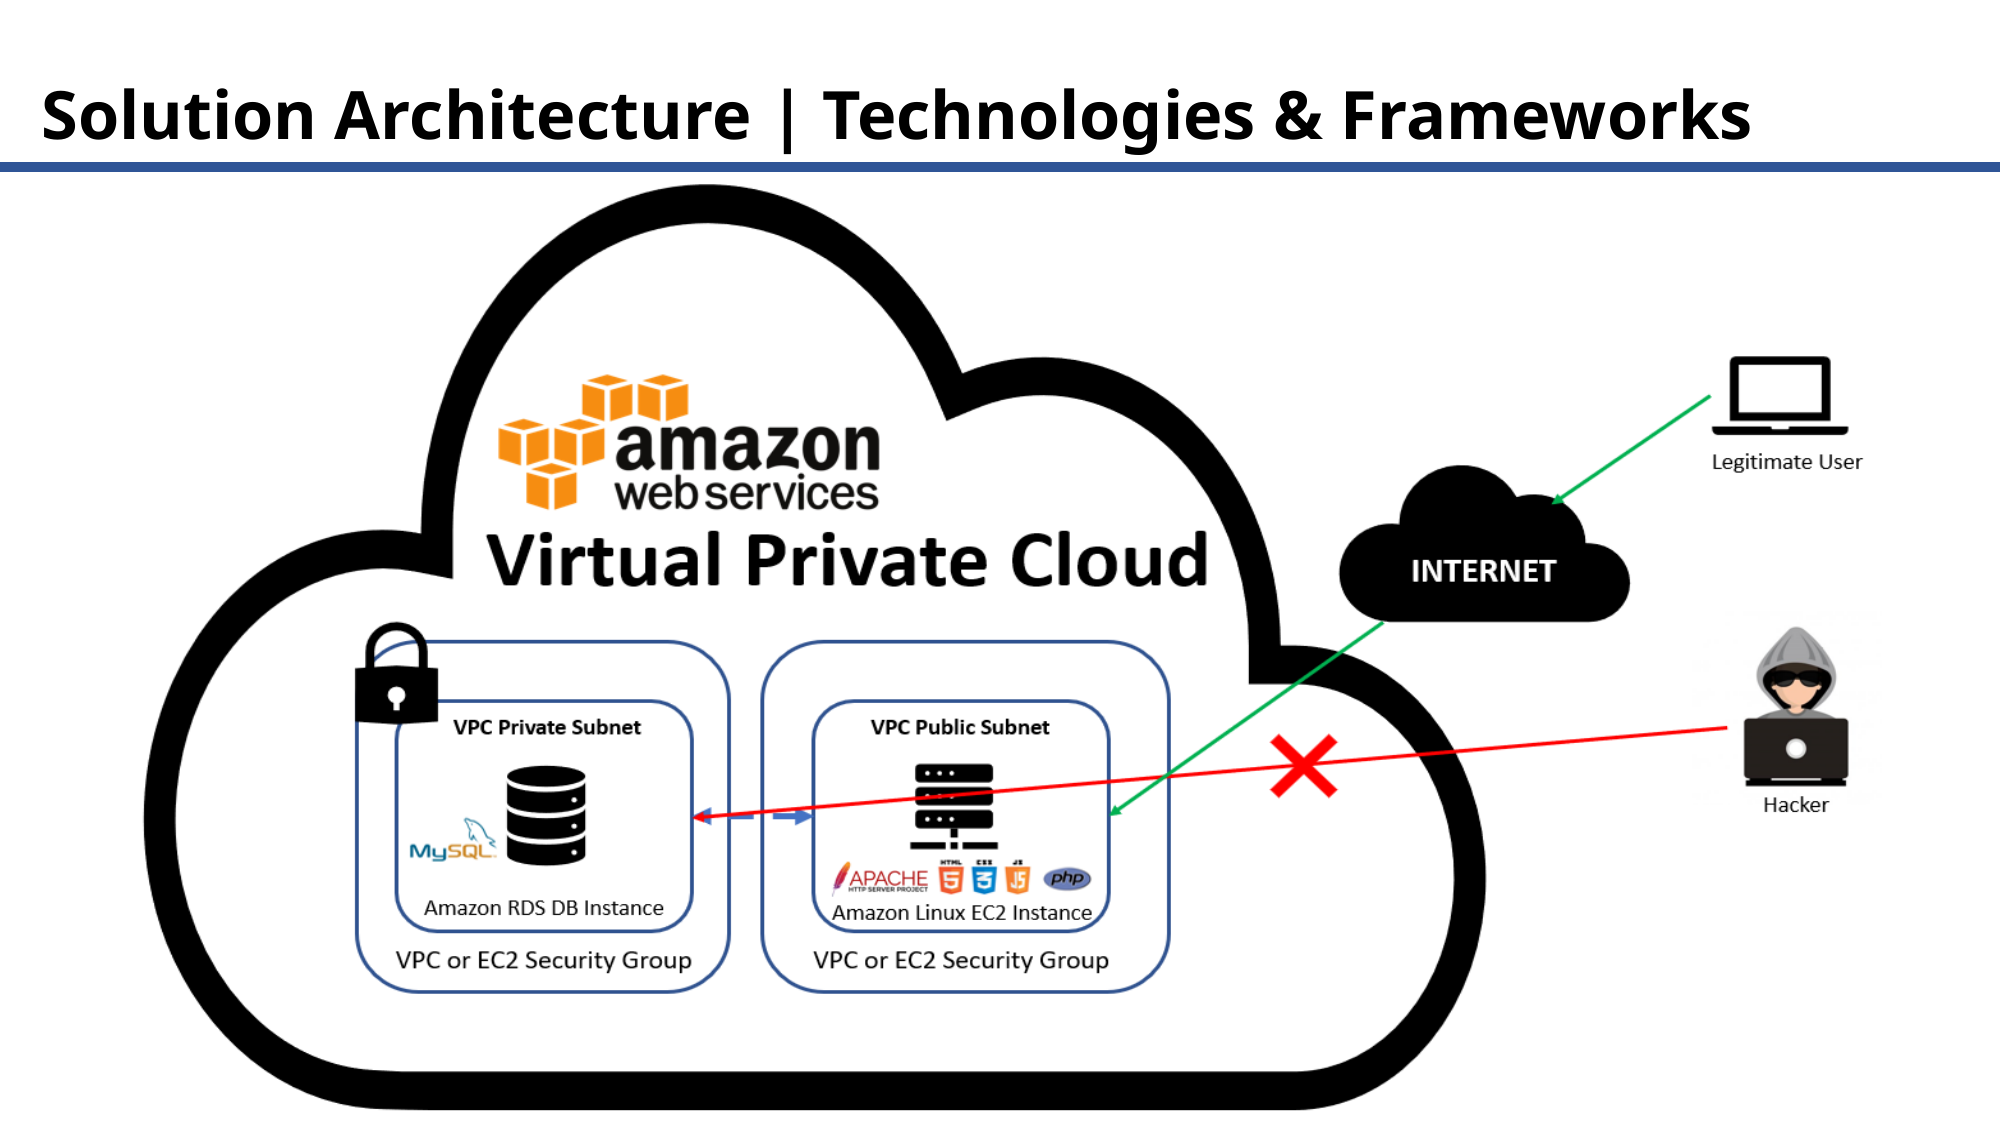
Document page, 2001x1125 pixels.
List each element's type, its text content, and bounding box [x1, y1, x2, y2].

picture [116, 177, 1882, 1125]
text_box Solution Architecture | Technologies & Frameworks [26, 65, 1974, 161]
